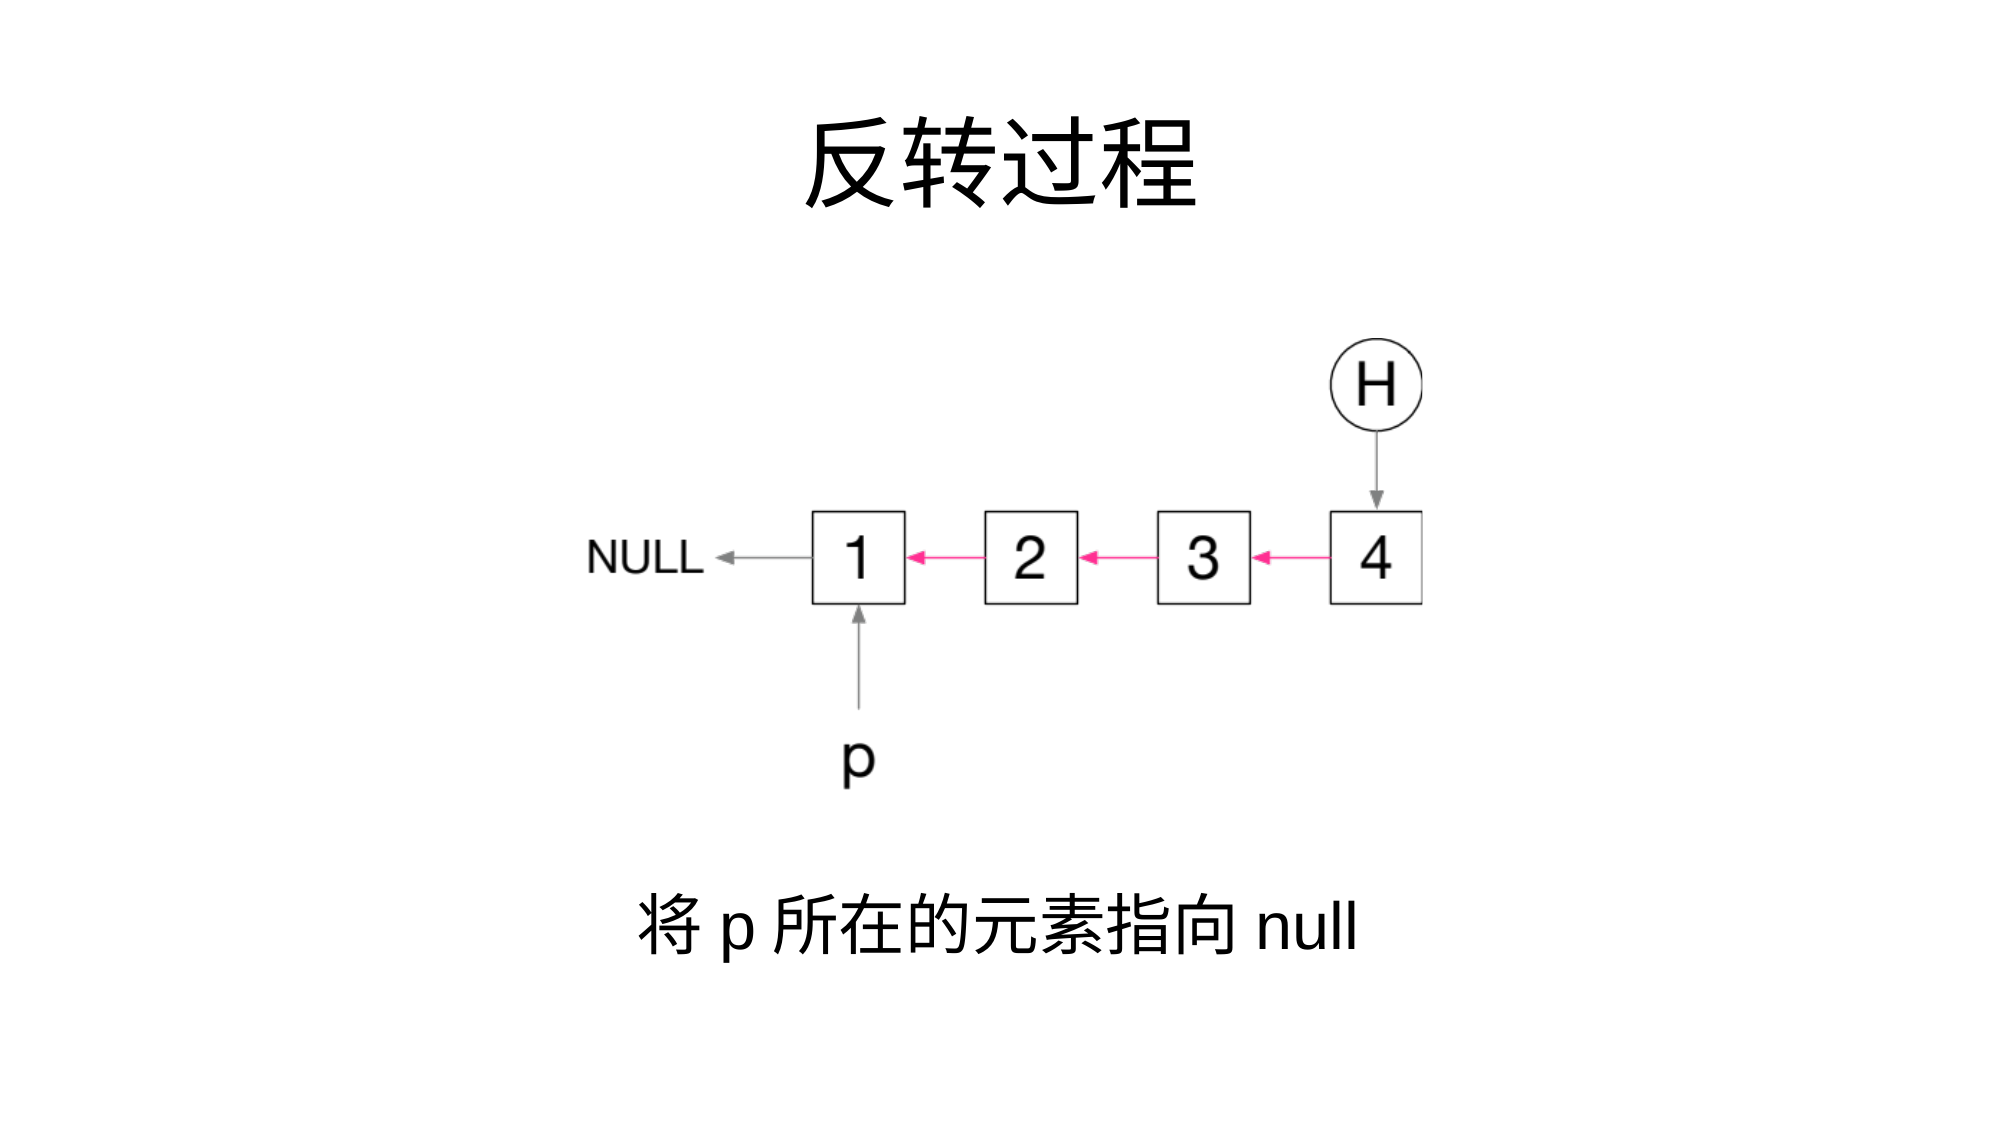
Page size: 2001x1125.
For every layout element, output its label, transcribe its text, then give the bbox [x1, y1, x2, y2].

title 反转过程 [137, 59, 1863, 278]
text_box 将p所在的元素指向null [621, 875, 1374, 971]
picture [576, 338, 1423, 799]
